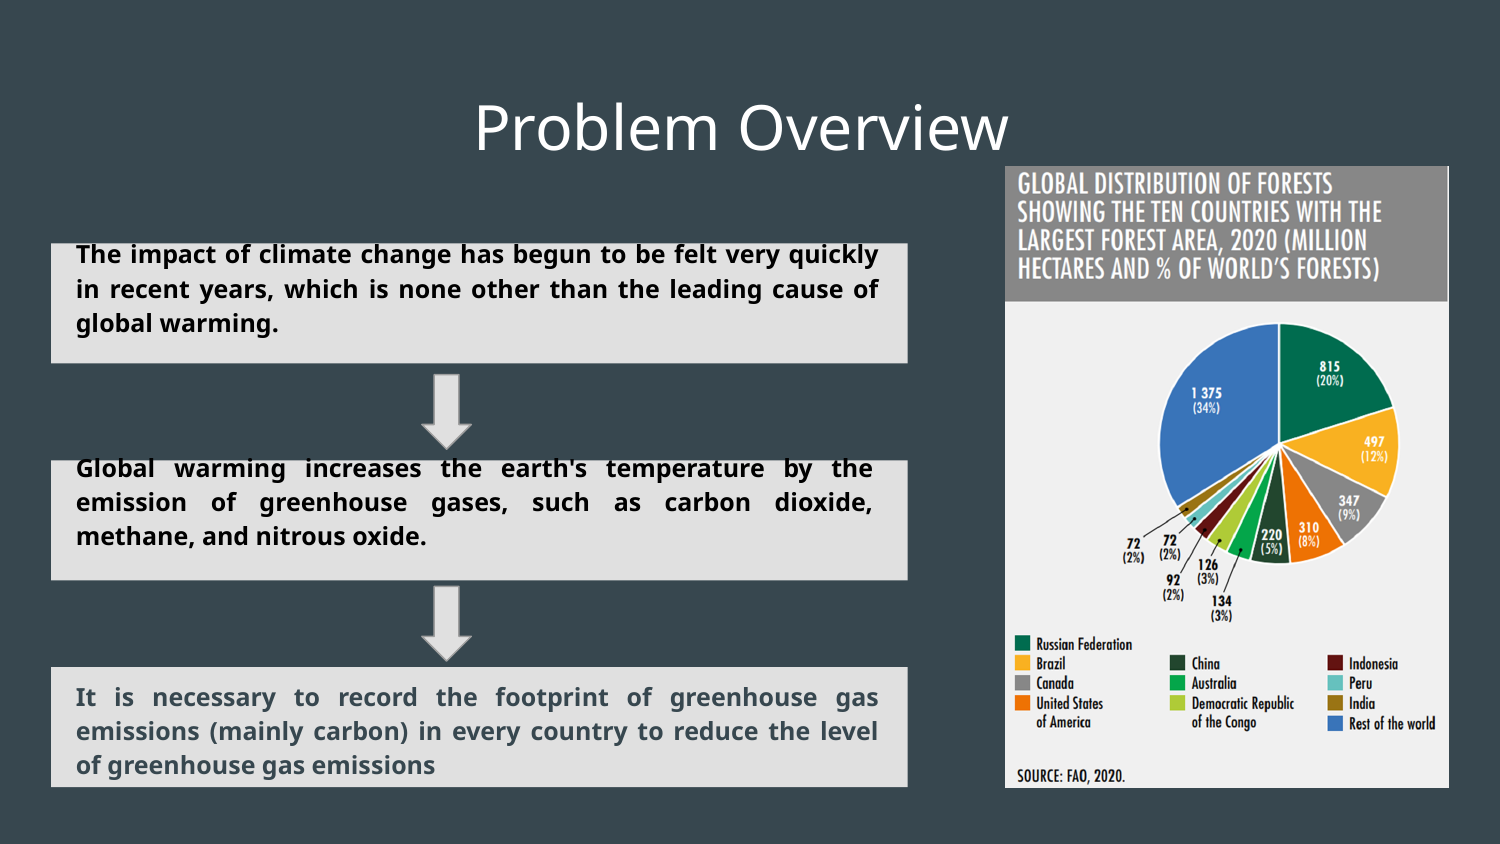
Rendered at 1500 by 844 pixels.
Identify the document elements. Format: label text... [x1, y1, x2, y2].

text_box [421, 374, 472, 450]
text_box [50, 460, 908, 581]
picture [1005, 166, 1450, 788]
title Problem Overview [51, 72, 1449, 167]
text_box [421, 588, 472, 662]
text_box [50, 243, 908, 364]
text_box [50, 666, 908, 788]
